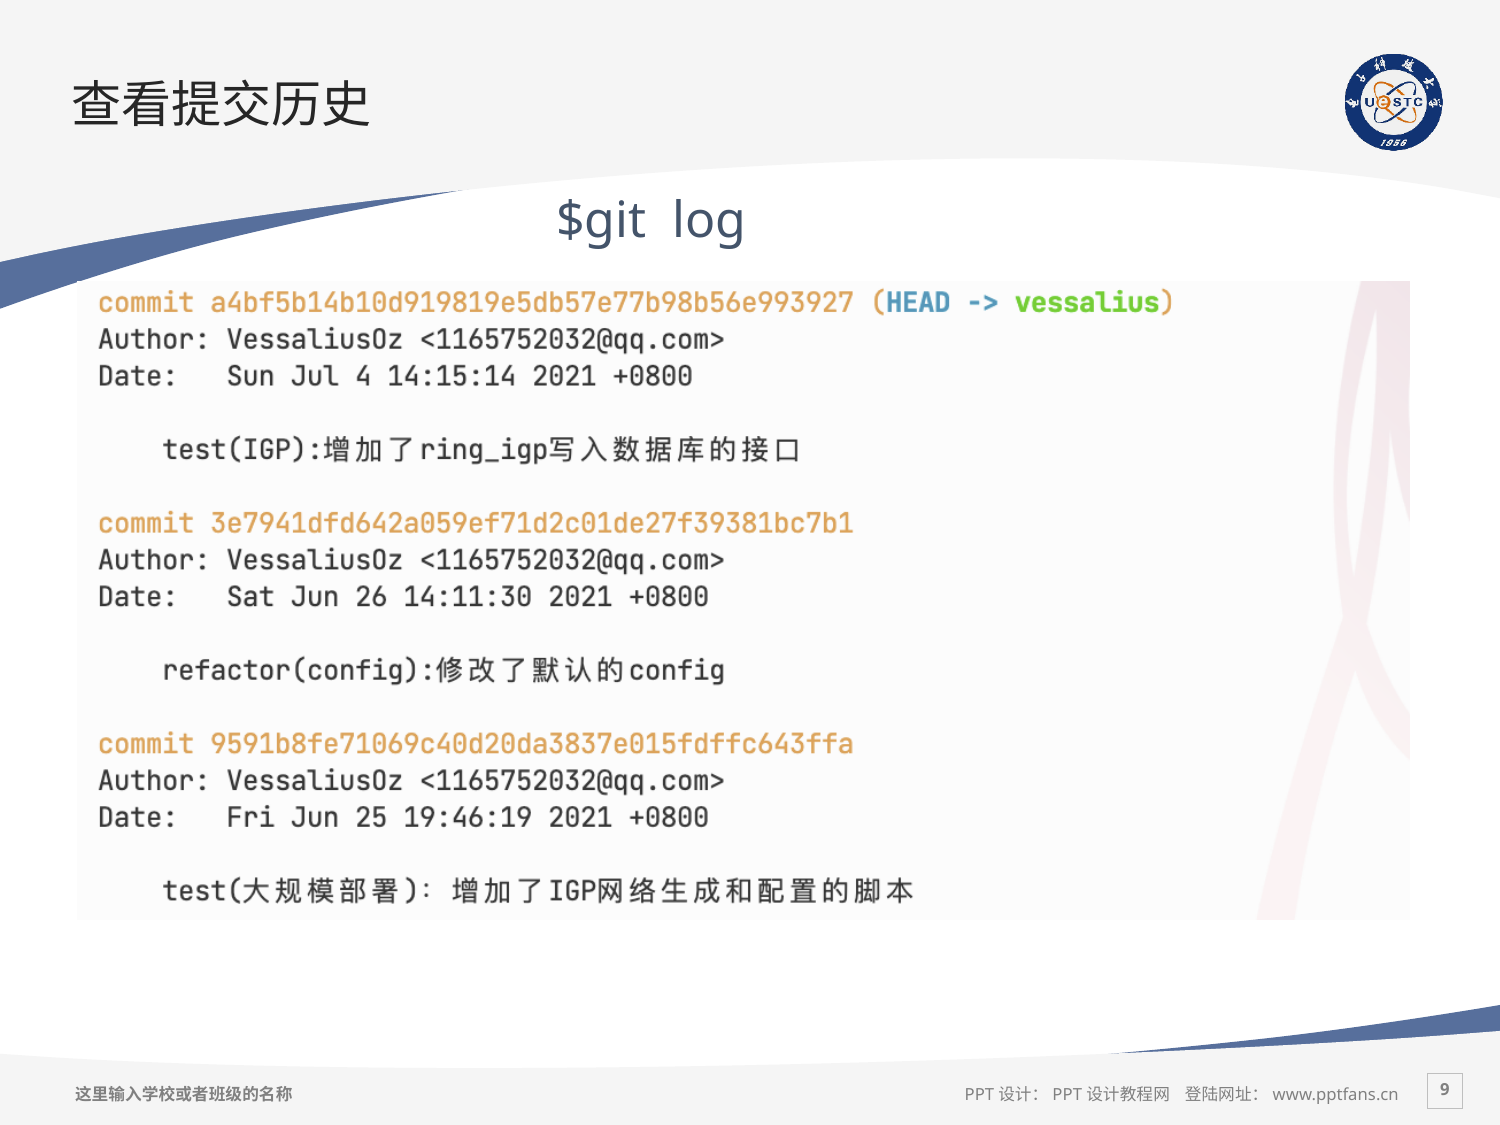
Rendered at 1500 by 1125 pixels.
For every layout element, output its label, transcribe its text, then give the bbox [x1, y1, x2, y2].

picture [1343, 52, 1444, 152]
text_box $git log [541, 179, 1500, 311]
picture [77, 281, 1410, 920]
title 查看提交历史 [59, 60, 1410, 149]
